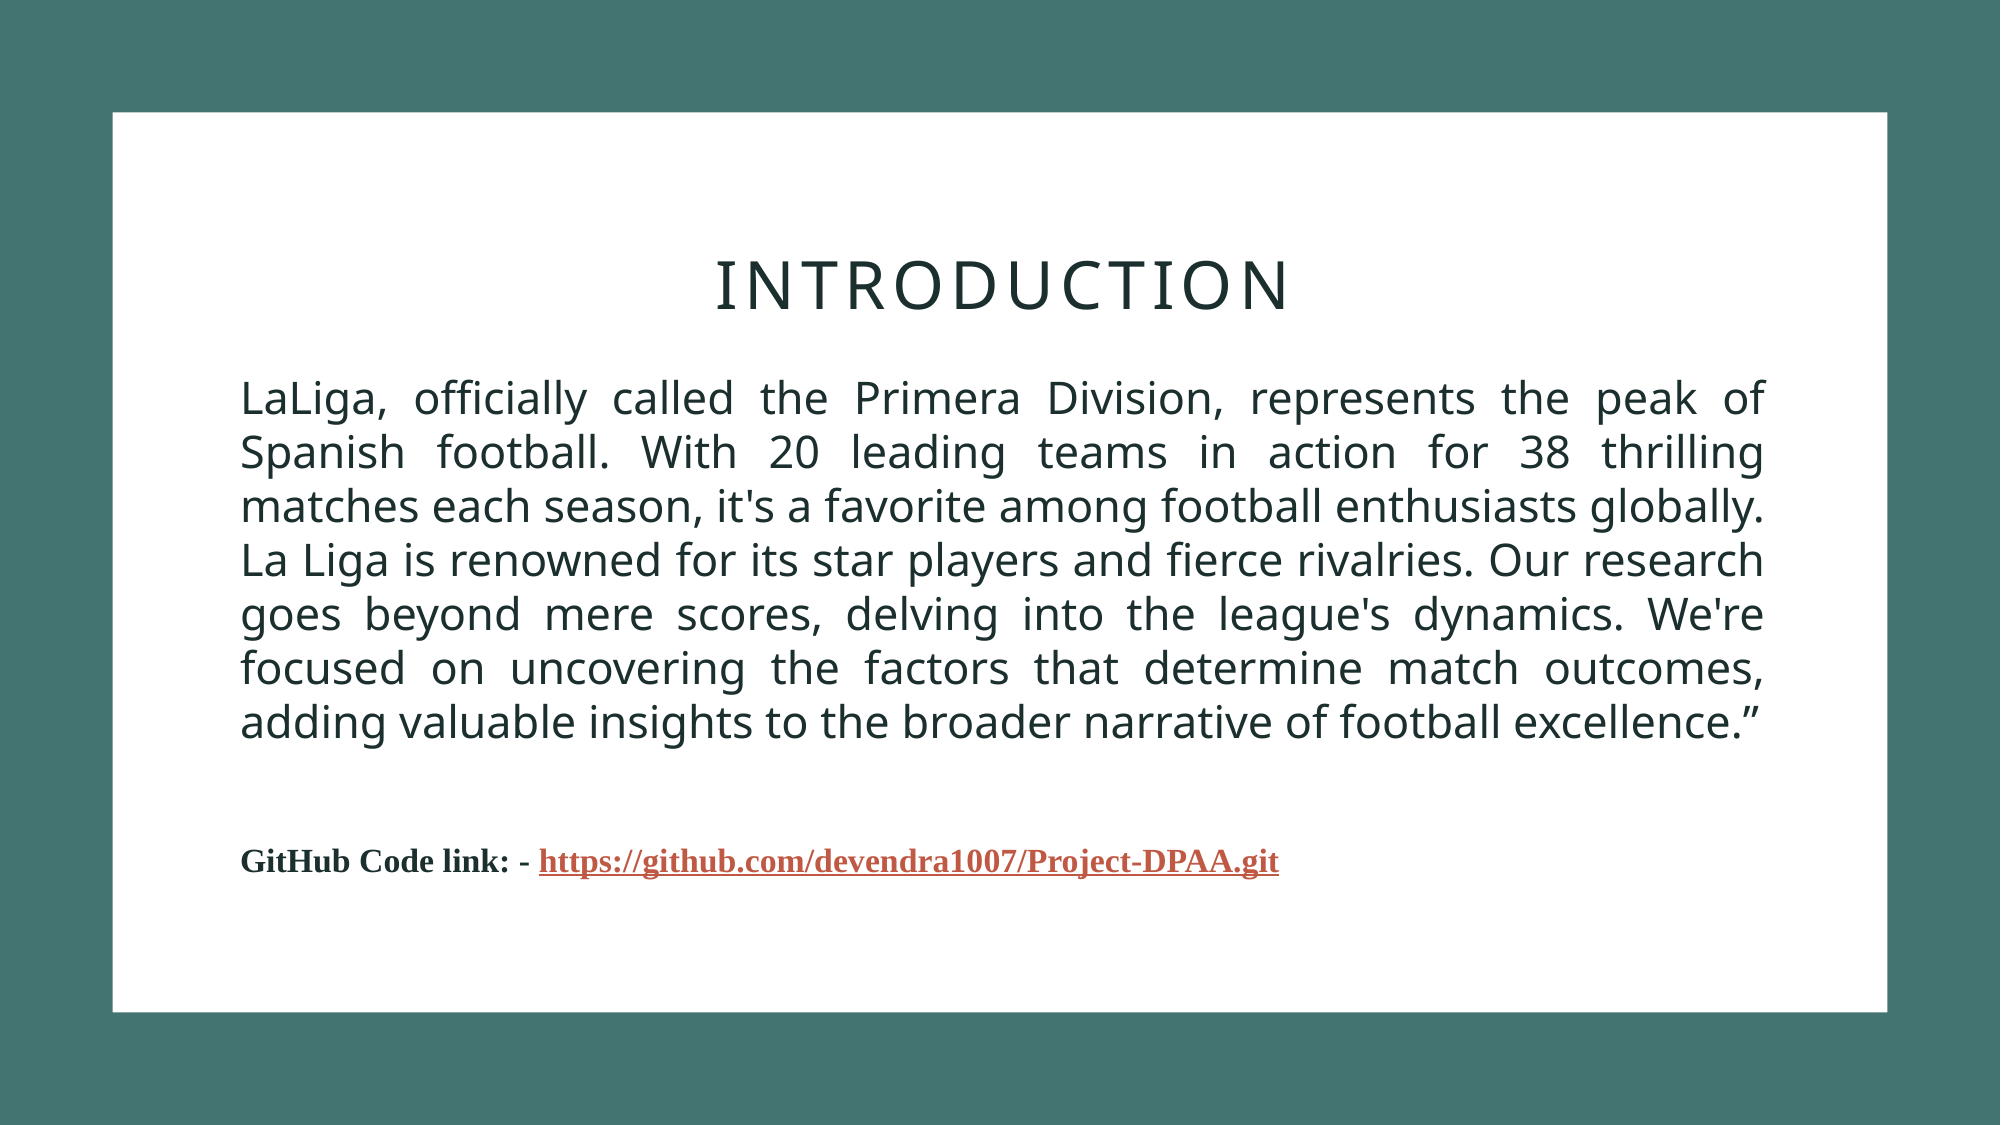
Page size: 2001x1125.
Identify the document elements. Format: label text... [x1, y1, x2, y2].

title Introduction [225, 165, 1782, 332]
list LaLiga, officially called the Primera Division, represents the peak of Spanish football. With 20 leading teams in action for 38 thrilling matches each season, it's a favorite among football enthusiasts globally. La Liga is renowned for its star players and fierce rivalries. Our research goes beyond mere scores, delving into the league's dynamics. We're focused on uncovering the factors that determine match outcomes, adding valuable insights to the broader narrative of football excellence.” GitHub Code link: - https://github.com/devendra1007/Project-DPAA.git [225, 361, 1782, 943]
text_box [111, 111, 1888, 1013]
text_box [0, 0, 2000, 1125]
